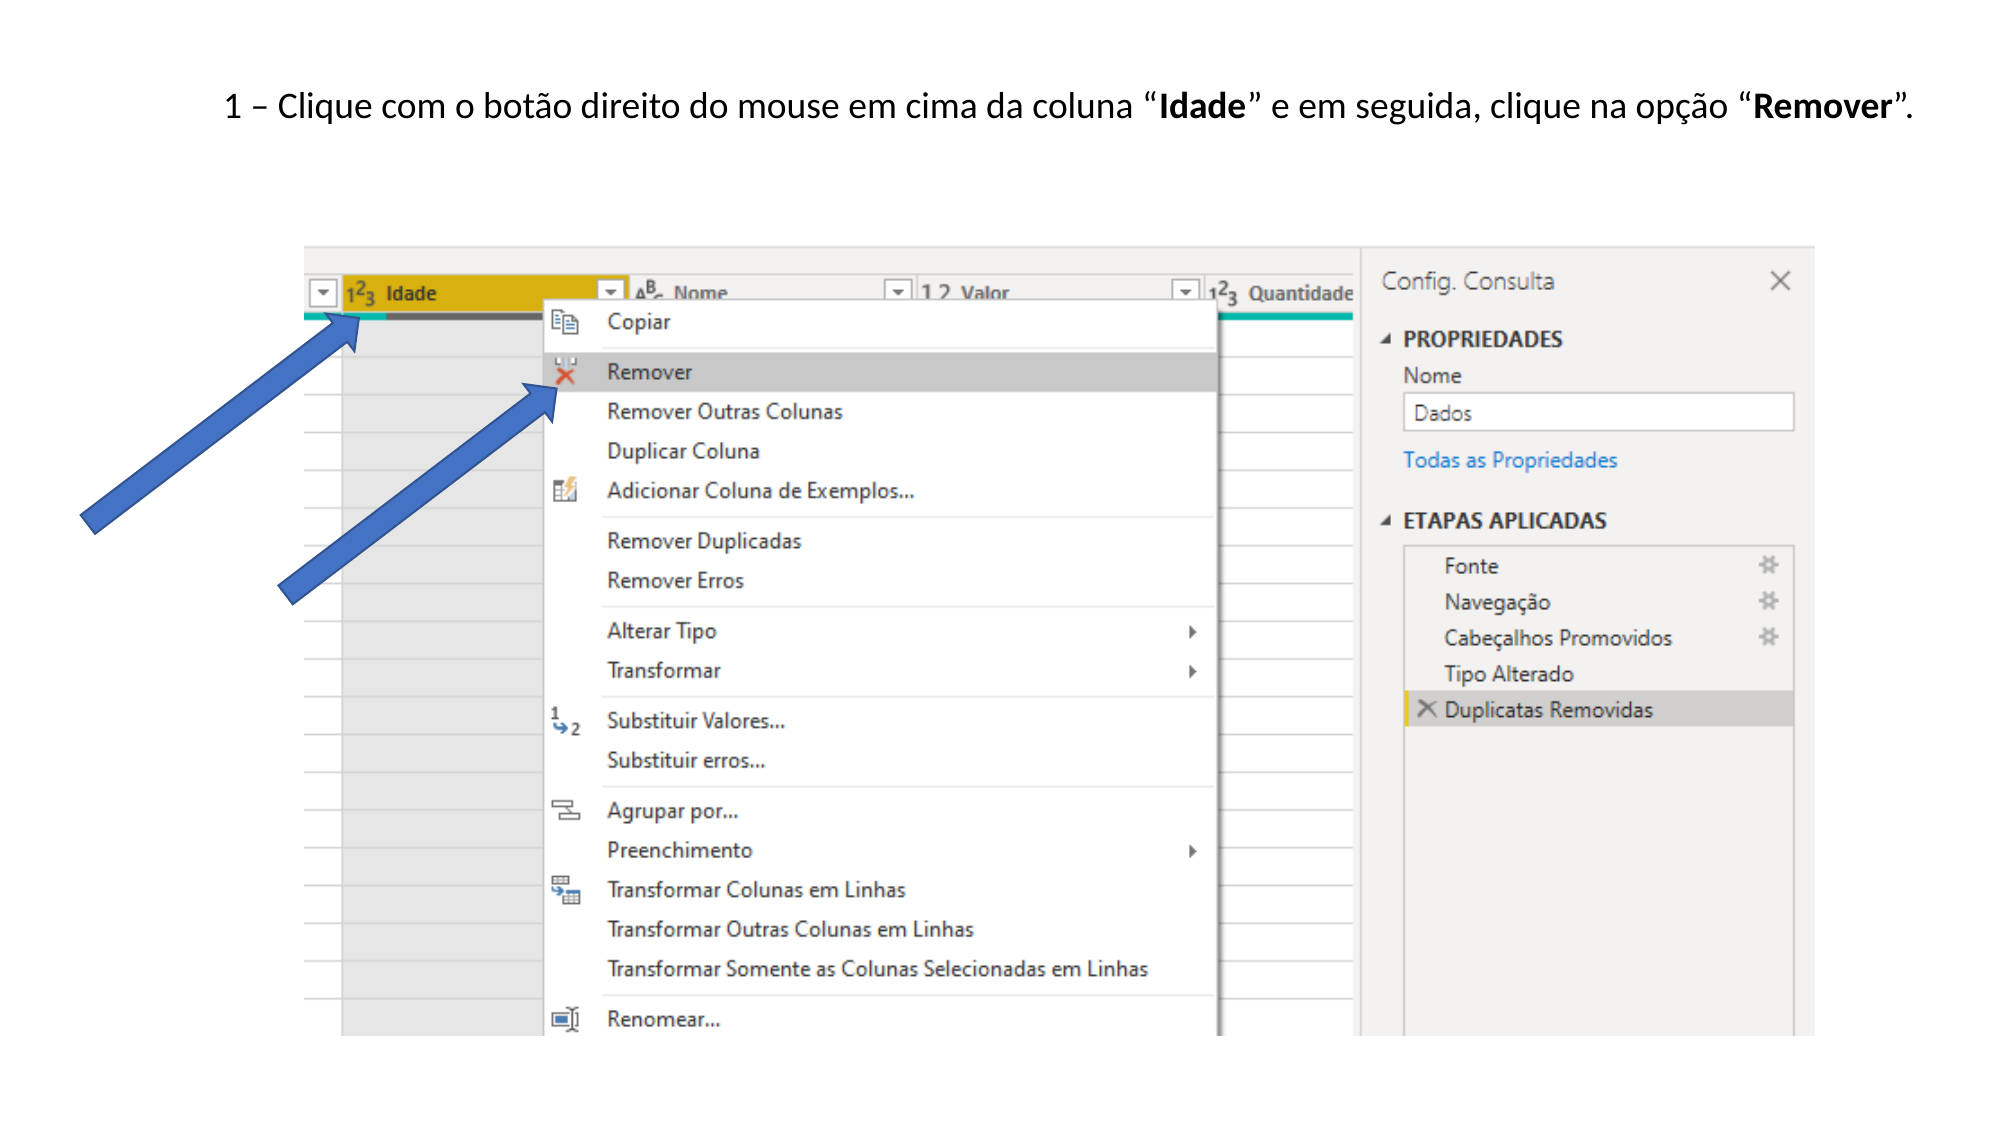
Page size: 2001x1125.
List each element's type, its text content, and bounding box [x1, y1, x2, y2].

text_box [79, 343, 304, 536]
text_box [276, 564, 304, 606]
text_box 1 – Clique com o botão direito do mouse em cima da coluna “Idade” e em seguida, clique na opção “Remover”. [208, 73, 1930, 133]
picture [304, 245, 1815, 1036]
